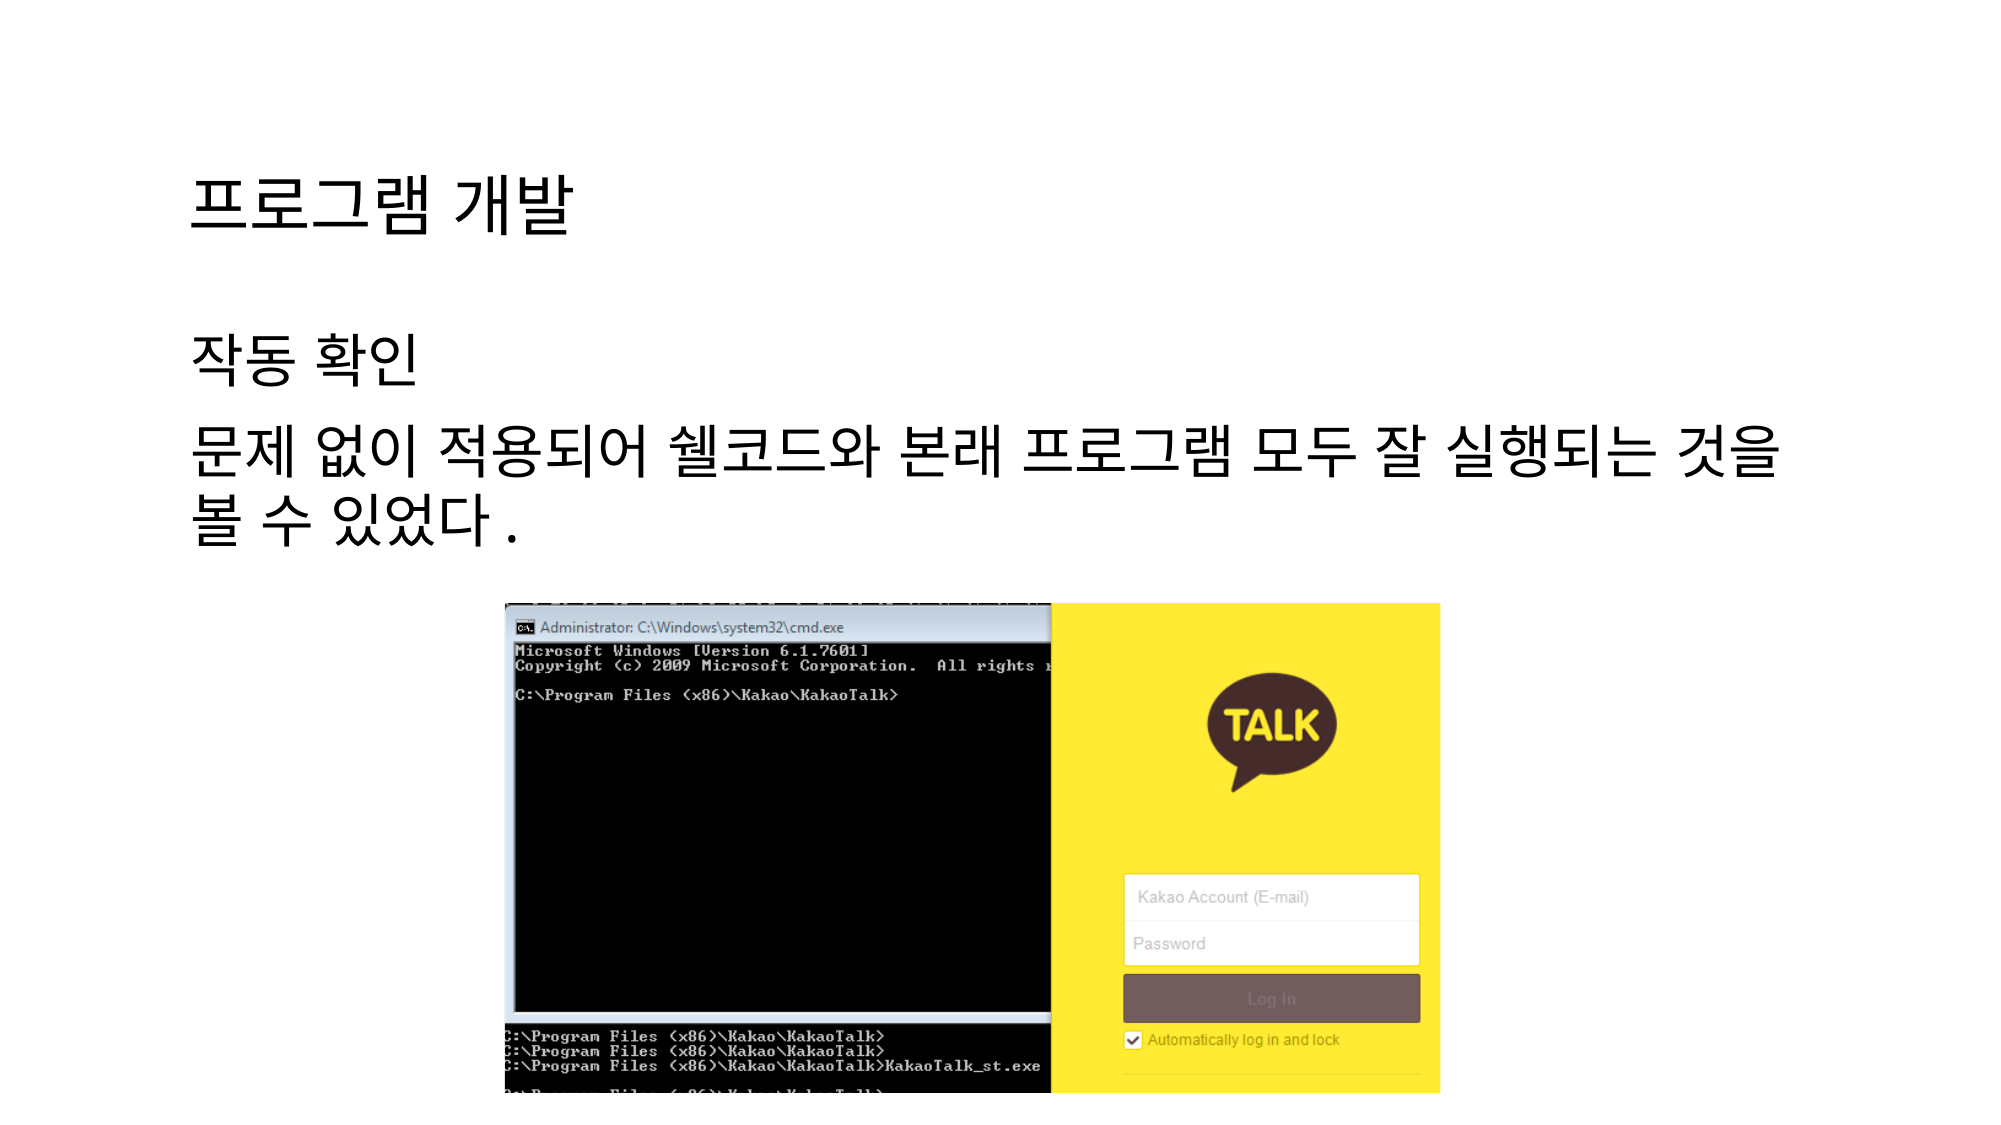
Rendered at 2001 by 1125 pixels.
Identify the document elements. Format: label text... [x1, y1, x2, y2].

picture [504, 603, 1441, 1093]
text_box 작동 확인 문제 없이 적용되어 쉘코드와 본래 프로그램 모두 잘 실행되는 것을 볼 수 있었다. [175, 316, 1827, 1093]
title 프로그램 개발 [173, 115, 1827, 302]
